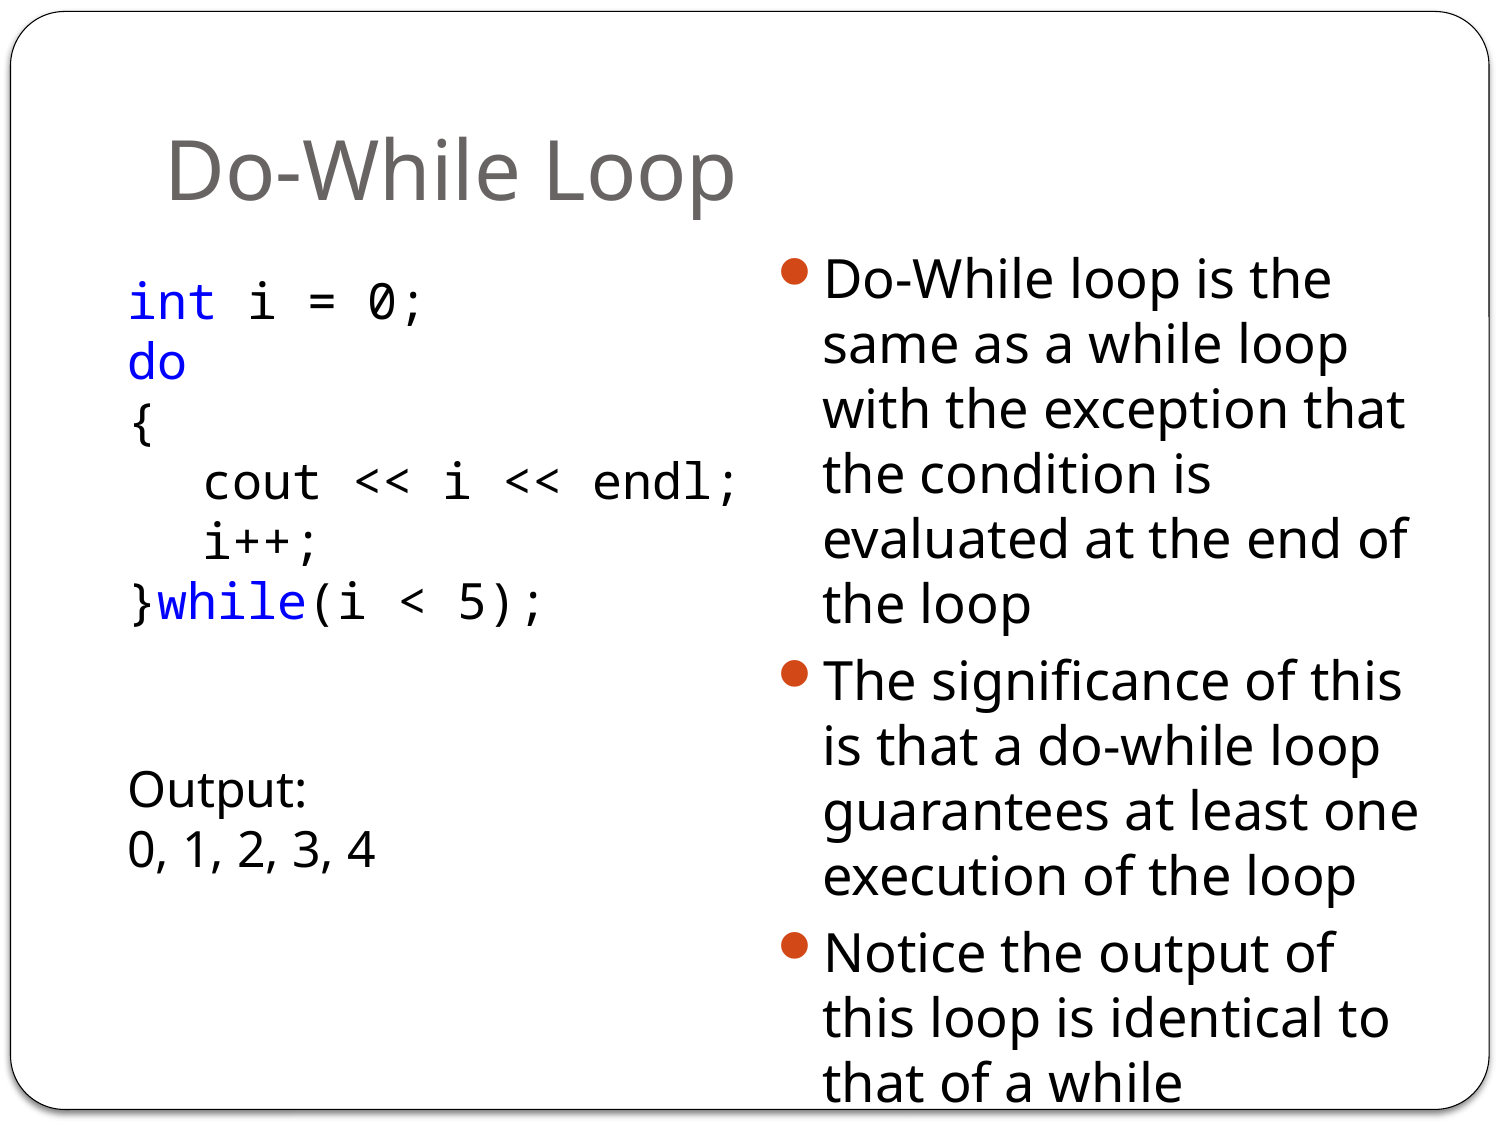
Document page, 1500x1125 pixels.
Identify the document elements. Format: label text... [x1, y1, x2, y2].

text_box Output: 0, 1, 2, 3, 4 [112, 749, 600, 885]
list Do-While loop is the same as a while loop with the exception that the condition is evaluated at the end of the loop The significance of this is that a do-while loop guarantees at least one execution of the loop Notice the output of this loop is identical to that of a while [762, 237, 1438, 963]
text_box int i = 0; do { cout << i << endl; i++; }while(i < 5); [112, 262, 863, 683]
title Do-While Loop [150, 45, 1425, 233]
